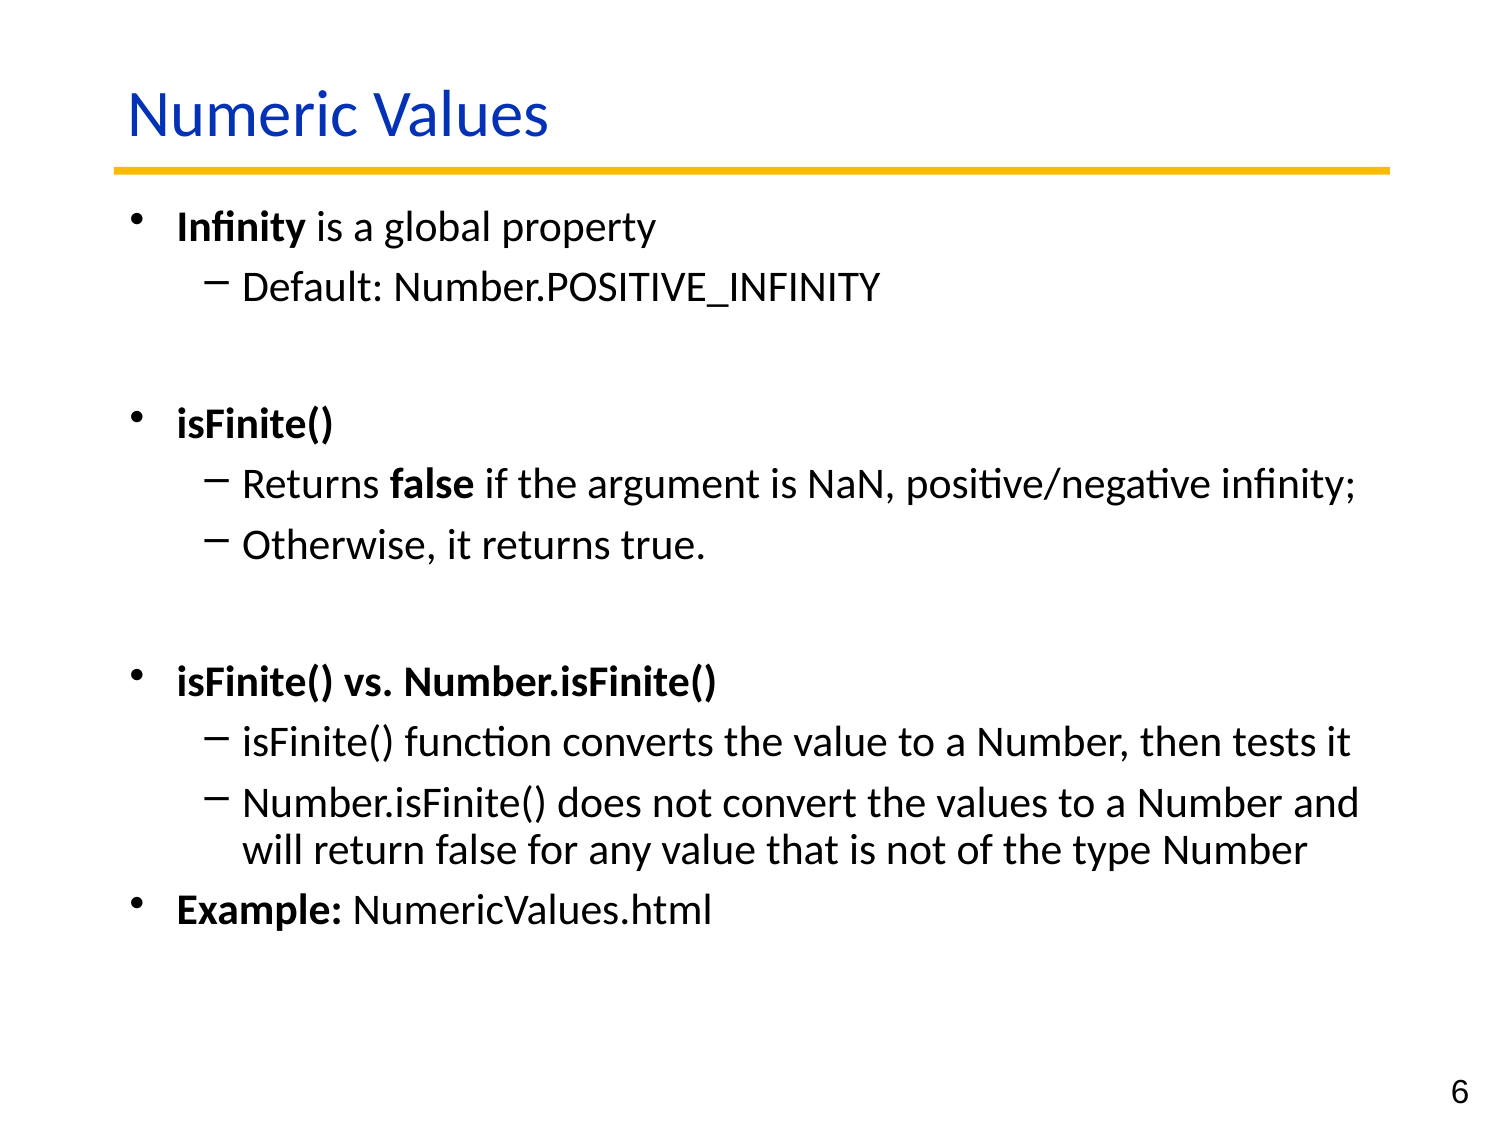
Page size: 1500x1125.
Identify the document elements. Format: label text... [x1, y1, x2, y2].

title Numeric Values [112, 53, 1310, 176]
list Infinity is a global property Default: Number.POSITIVE_INFINITY isFinite() Returns false if the argument is NaN, positive/negative infinity; Otherwise, it returns true. isFinite() vs. Number.isFinite() isFinite() function converts the value to a Number, then tests it Number.isFinite() does not convert the values to a Number and will return false for any value that is not of the type Number Example: NumericValues.html [114, 195, 1430, 1005]
